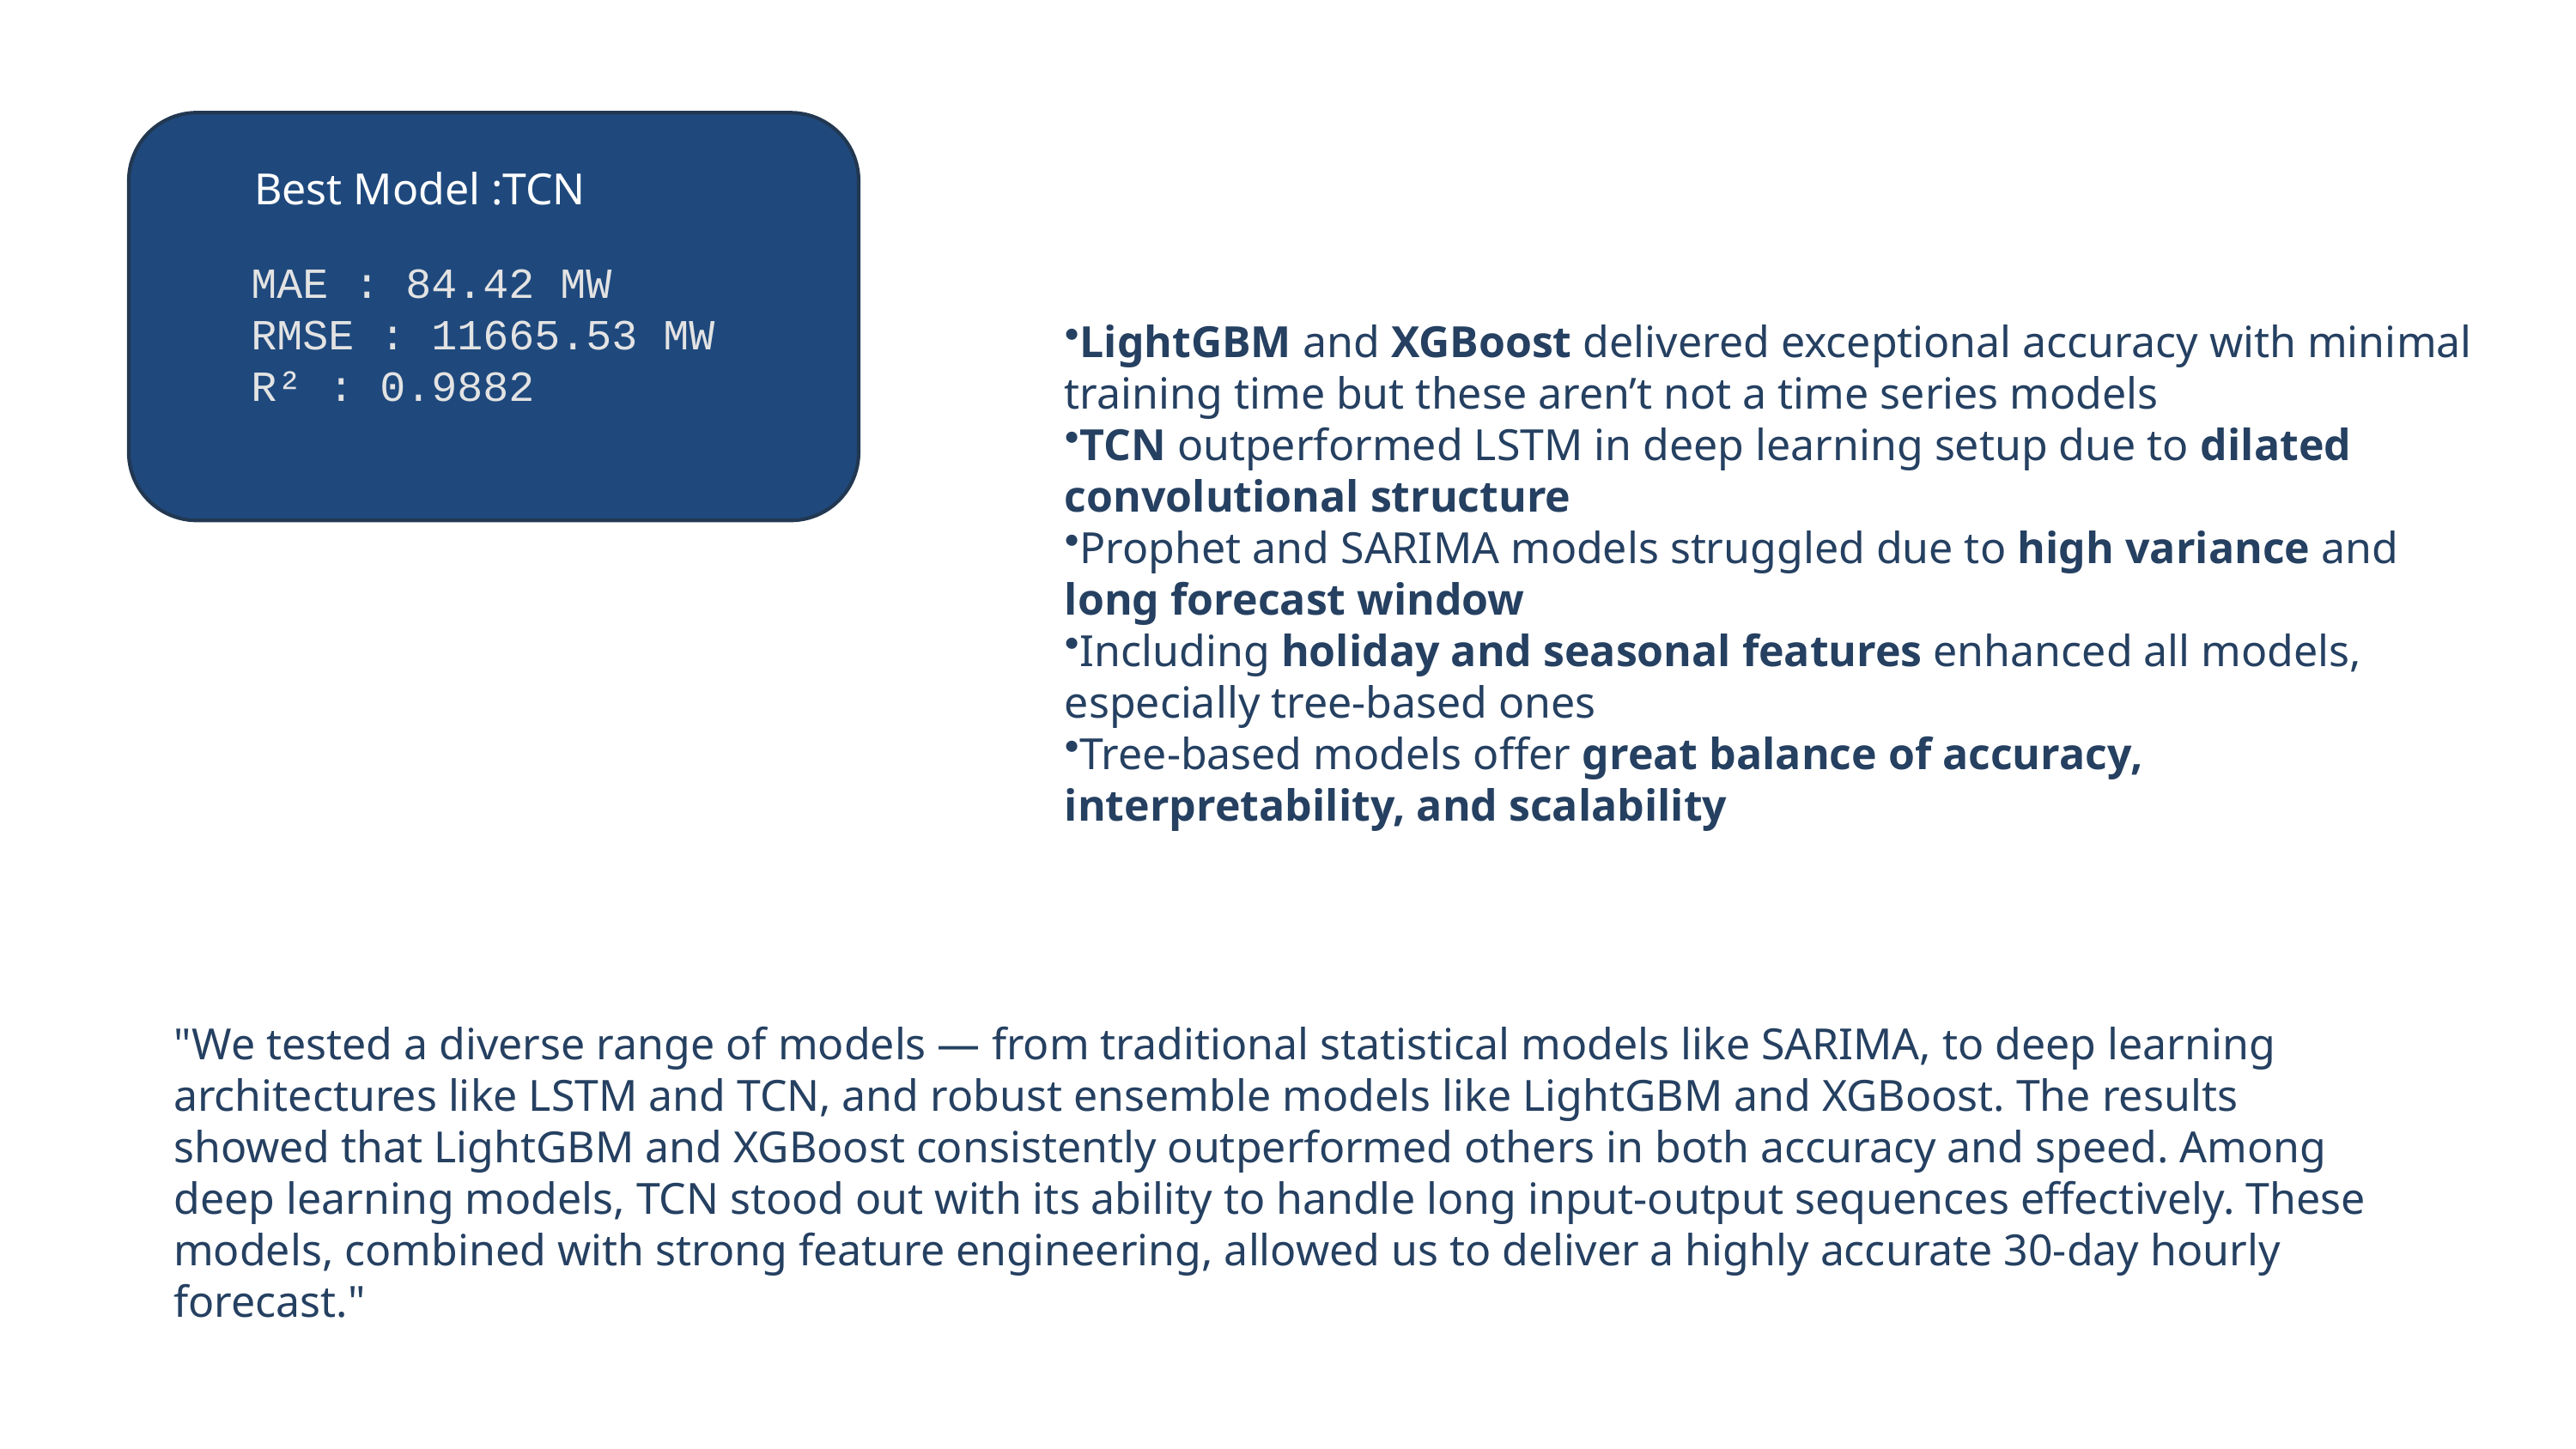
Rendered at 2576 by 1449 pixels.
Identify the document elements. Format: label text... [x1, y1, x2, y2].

text_box MAE : 84.42 MW RMSE : 11665.53 MW R² : 0.9882 [238, 249, 743, 417]
text_box [126, 111, 861, 523]
text_box Best Model :TCN [241, 155, 746, 220]
text_box "We tested a diverse range of models — from traditional statistical models like SARIMA, to deep learning architectures like LSTM and TCN, and robust ensemble models like LightGBM and XGBoost. The results showed that LightGBM and XGBoost consistently outperformed others in both accuracy and speed. Among deep learning models, TCN stood out with its ability to handle long input-output sequences effectively. These models, combined with strong feature engineering, allowed us to deliver a highly accurate 30-day hourly forecast." [161, 1010, 2415, 1333]
text_box LightGBM and XGBoost delivered exceptional accuracy with minimal training time but these aren’t not a time series models TCN outperformed LSTM in deep learning setup due to dilated convolutional structure Prophet and SARIMA models struggled due to high variance and long forecast window Including holiday and seasonal features enhanced all models, especially tree-based ones Tree-based models offer great balance of accuracy, interpretability, and scalability [1051, 307, 2490, 836]
